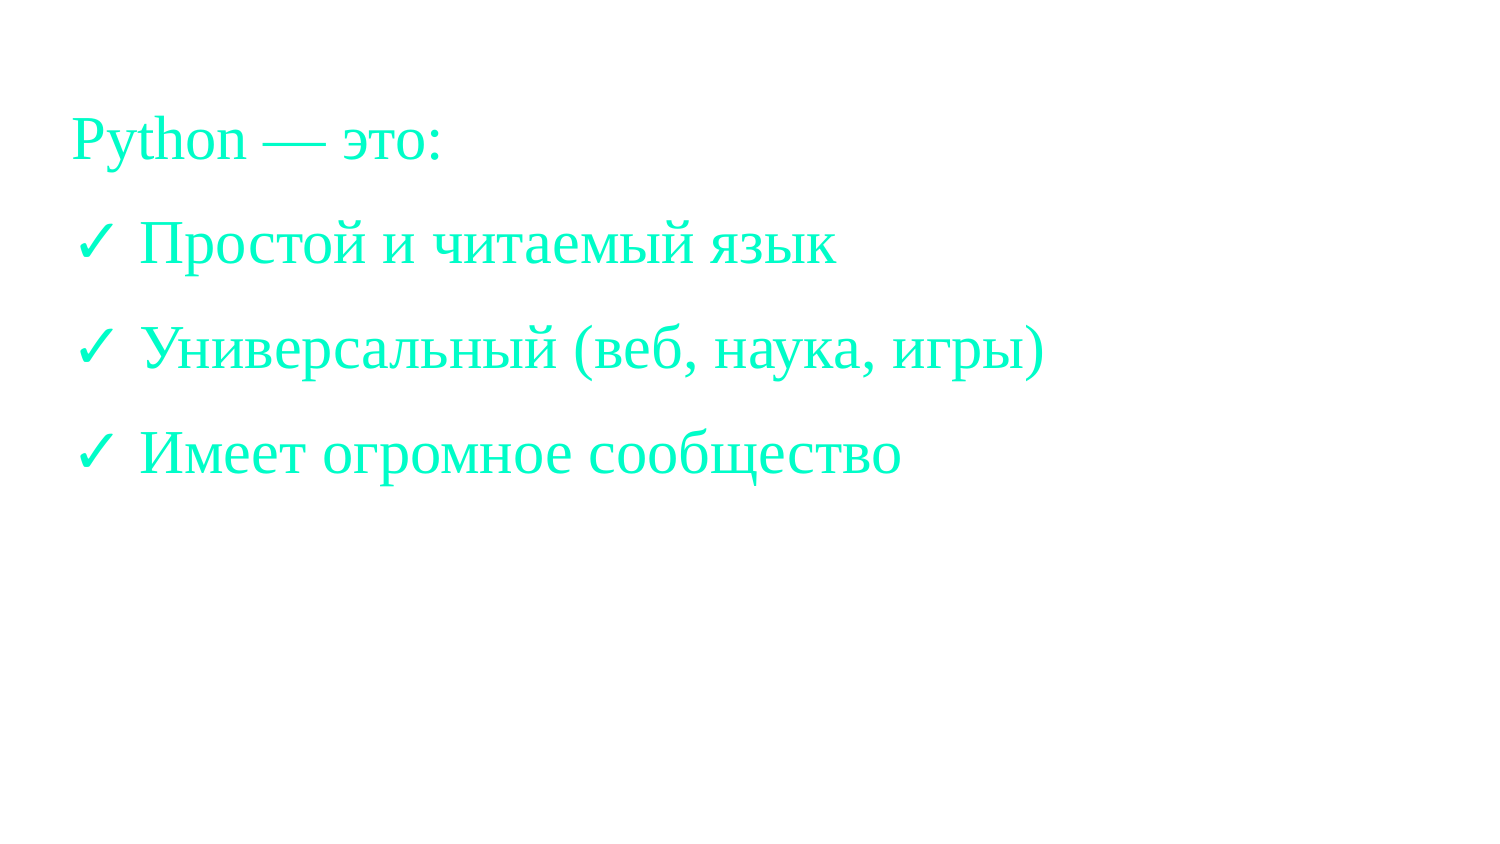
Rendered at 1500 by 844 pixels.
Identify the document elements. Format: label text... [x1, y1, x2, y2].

list Python — это: ✓ Простой и читаемый язык ✓ Универсальный (веб, наука, игры) ✓ Имеет огромное сообщество [56, 78, 1455, 652]
